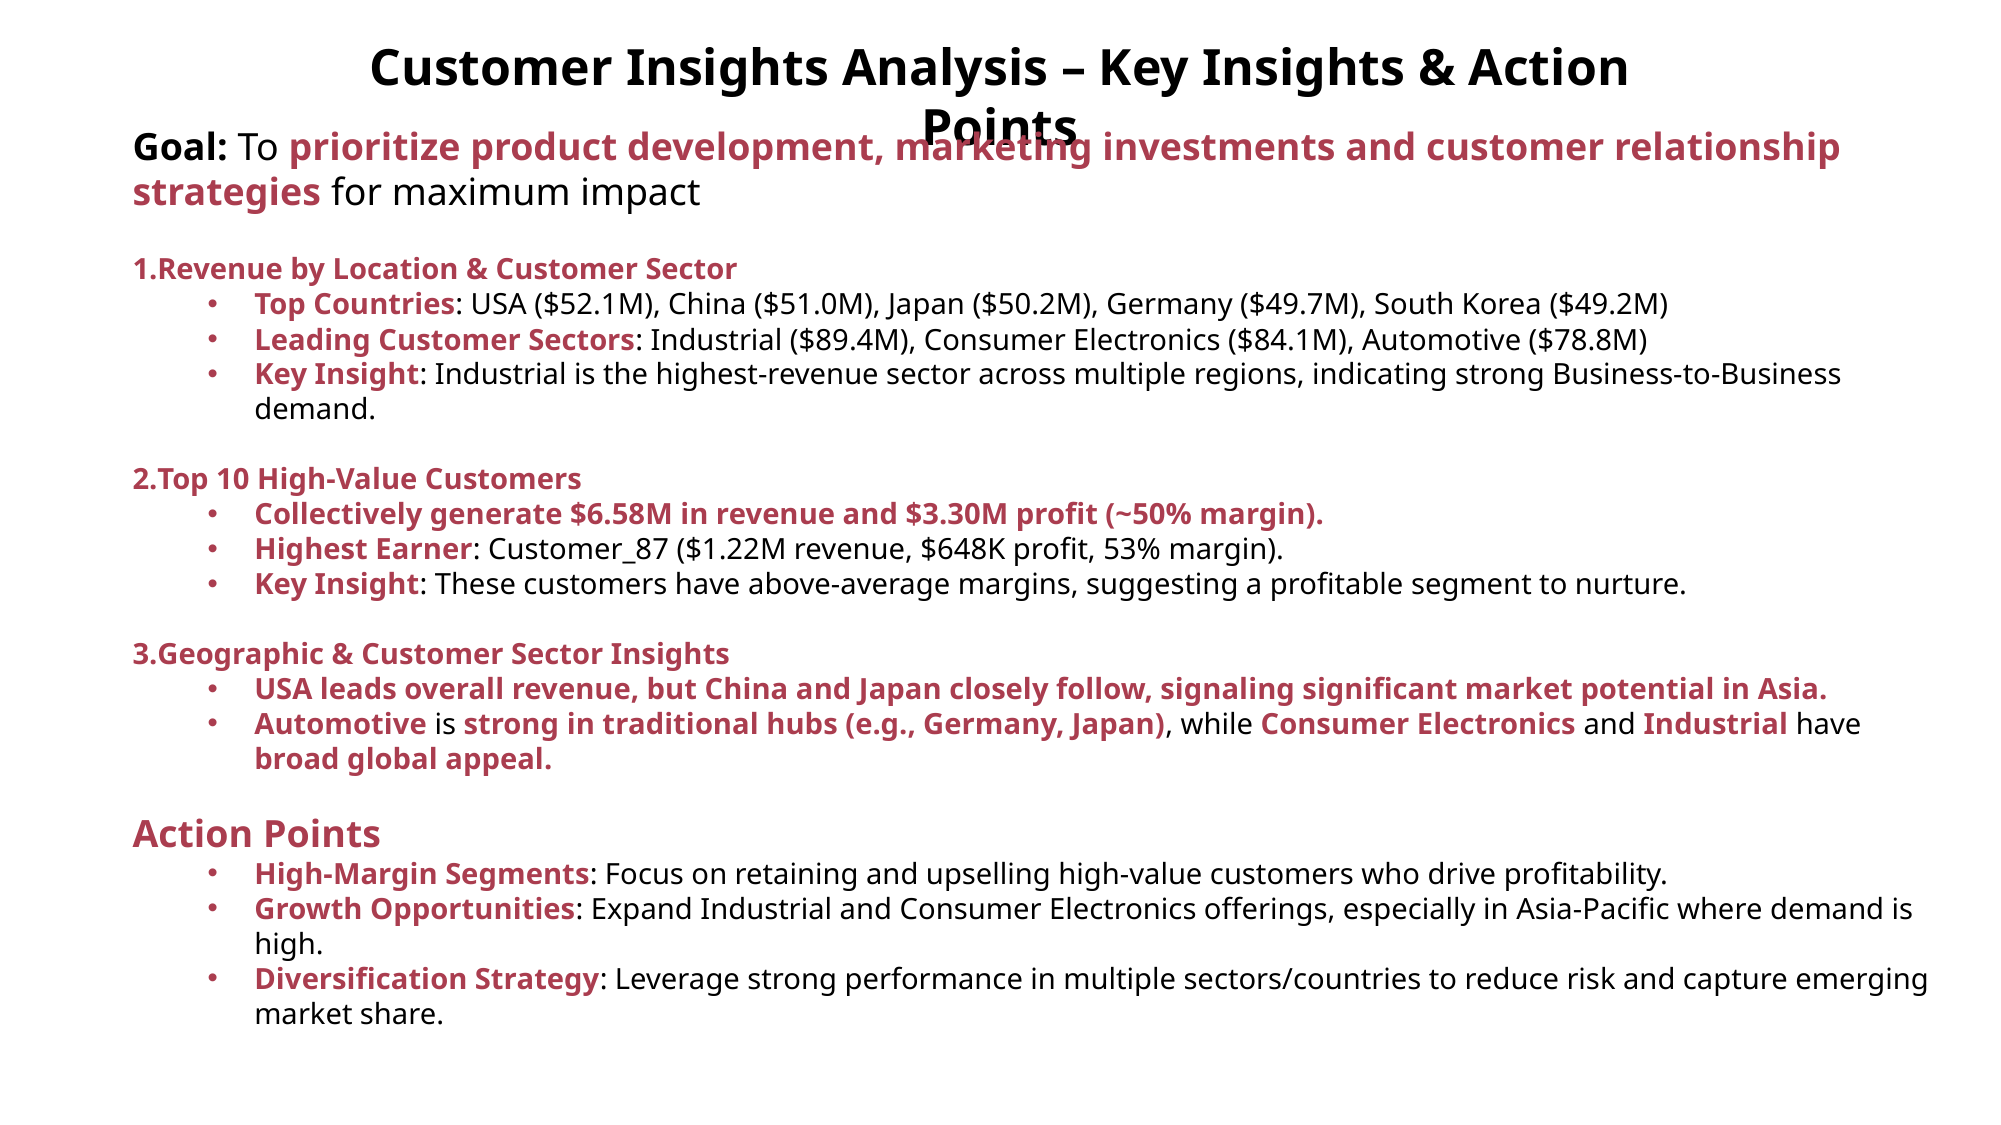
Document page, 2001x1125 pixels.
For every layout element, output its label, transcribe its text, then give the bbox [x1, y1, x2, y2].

text_box Customer Insights Analysis – Key Insights & Action Points [333, 28, 1667, 115]
text_box Goal: To prioritize product development, marketing investments and customer relationship strategies for maximum impact [117, 115, 1976, 221]
text_box Revenue by Location & Customer Sector Top Countries: USA ($52.1M), China ($51.0M), Japan ($50.2M), Germany ($49.7M), South Korea ($49.2M) Leading Customer Sectors: Industrial ($89.4M), Consumer Electronics ($84.1M), Automotive ($78.8M) Key Insight: Industrial is the highest-revenue sector across multiple regions, indicating strong Business-to-Business demand. Top 10 High-Value Customers Collectively generate $6.58M in revenue and $3.30M profit (~50% margin). Highest Earner: Customer_87 ($1.22M revenue, $648K profit, 53% margin). Key Insight: These customers have above-average margins, suggesting a profitable segment to nurture. Geographic & Customer Sector Insights USA leads overall revenue, but China and Japan closely follow, signaling significant market potential in Asia. Automotive is strong in traditional hubs (e.g., Germany, Japan), while Consumer Electronics and Industrial have broad global appeal. Action Points High-Margin Segments: Focus on retaining and upselling high-value customers who drive profitability. Growth Opportunities: Expand Industrial and Consumer Electronics offerings, especially in Asia-Pacific where demand is high. Diversification Strategy: Leverage strong performance in multiple sectors/countries to reduce risk and capture emerging market share. [117, 243, 1952, 1083]
